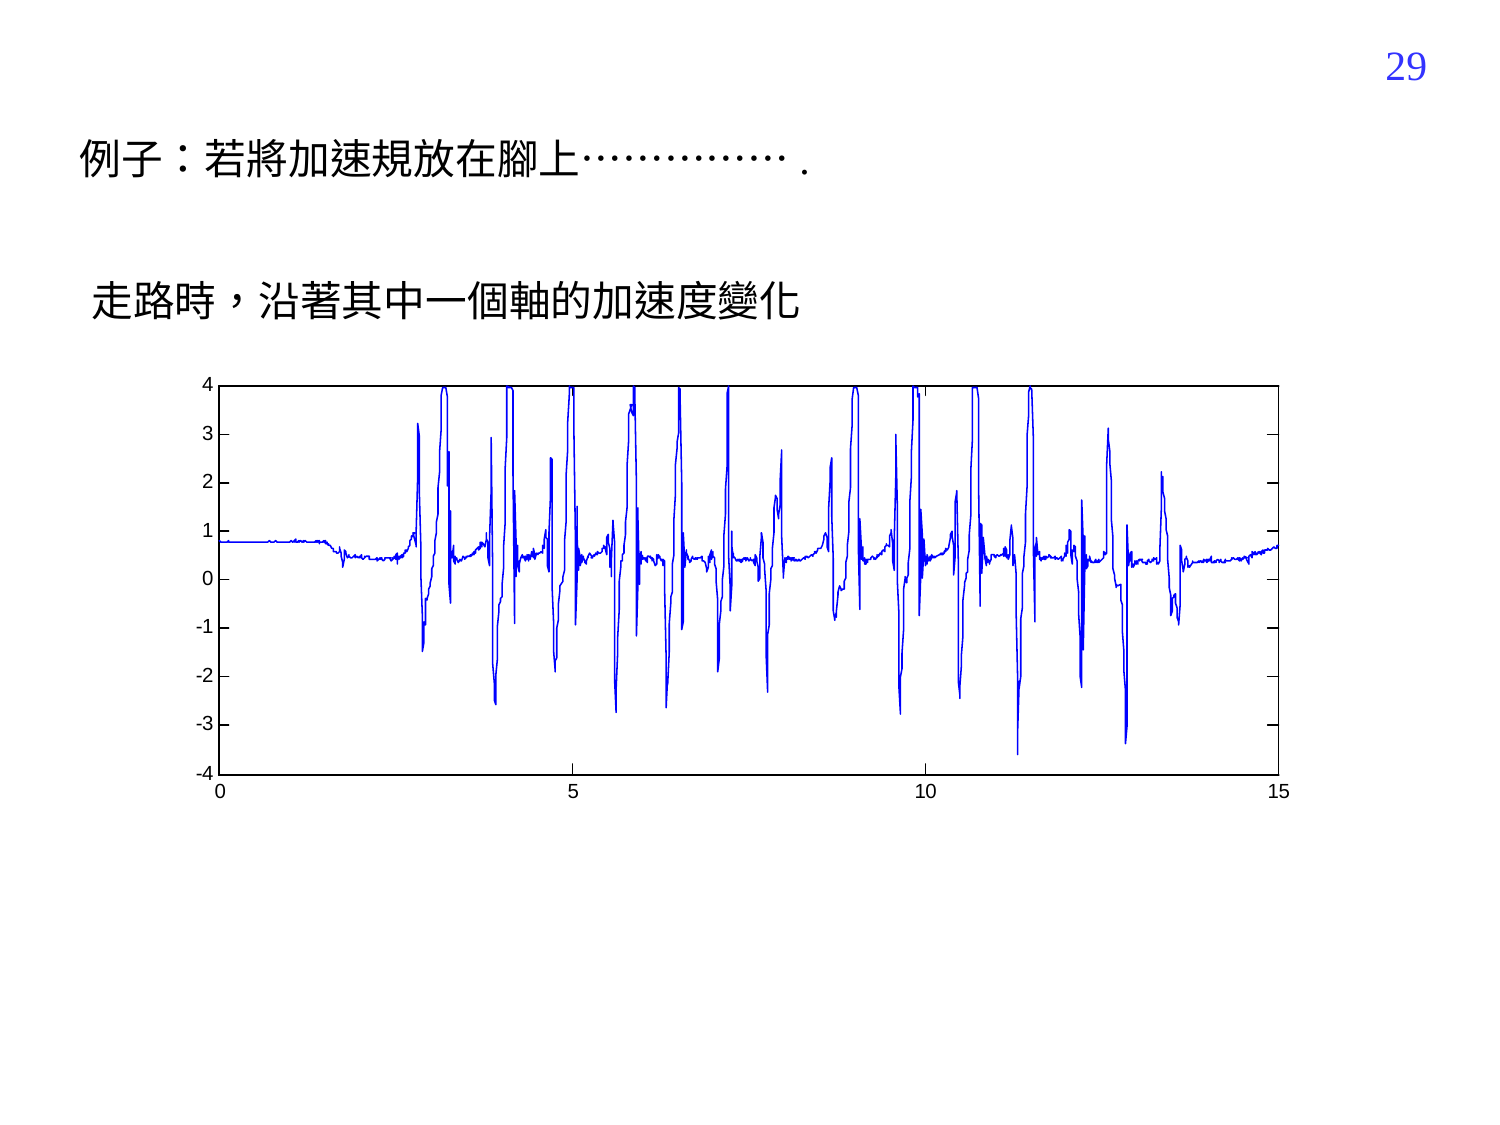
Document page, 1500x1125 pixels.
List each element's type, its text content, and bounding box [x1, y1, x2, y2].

picture [40, 349, 1409, 829]
text_box 例子：若將加速規放在腳上……………. [64, 125, 1270, 191]
slide_number 497 [1092, 30, 1443, 110]
text_box 走路時，沿著其中一個軸的加速度變化 [76, 267, 1010, 332]
